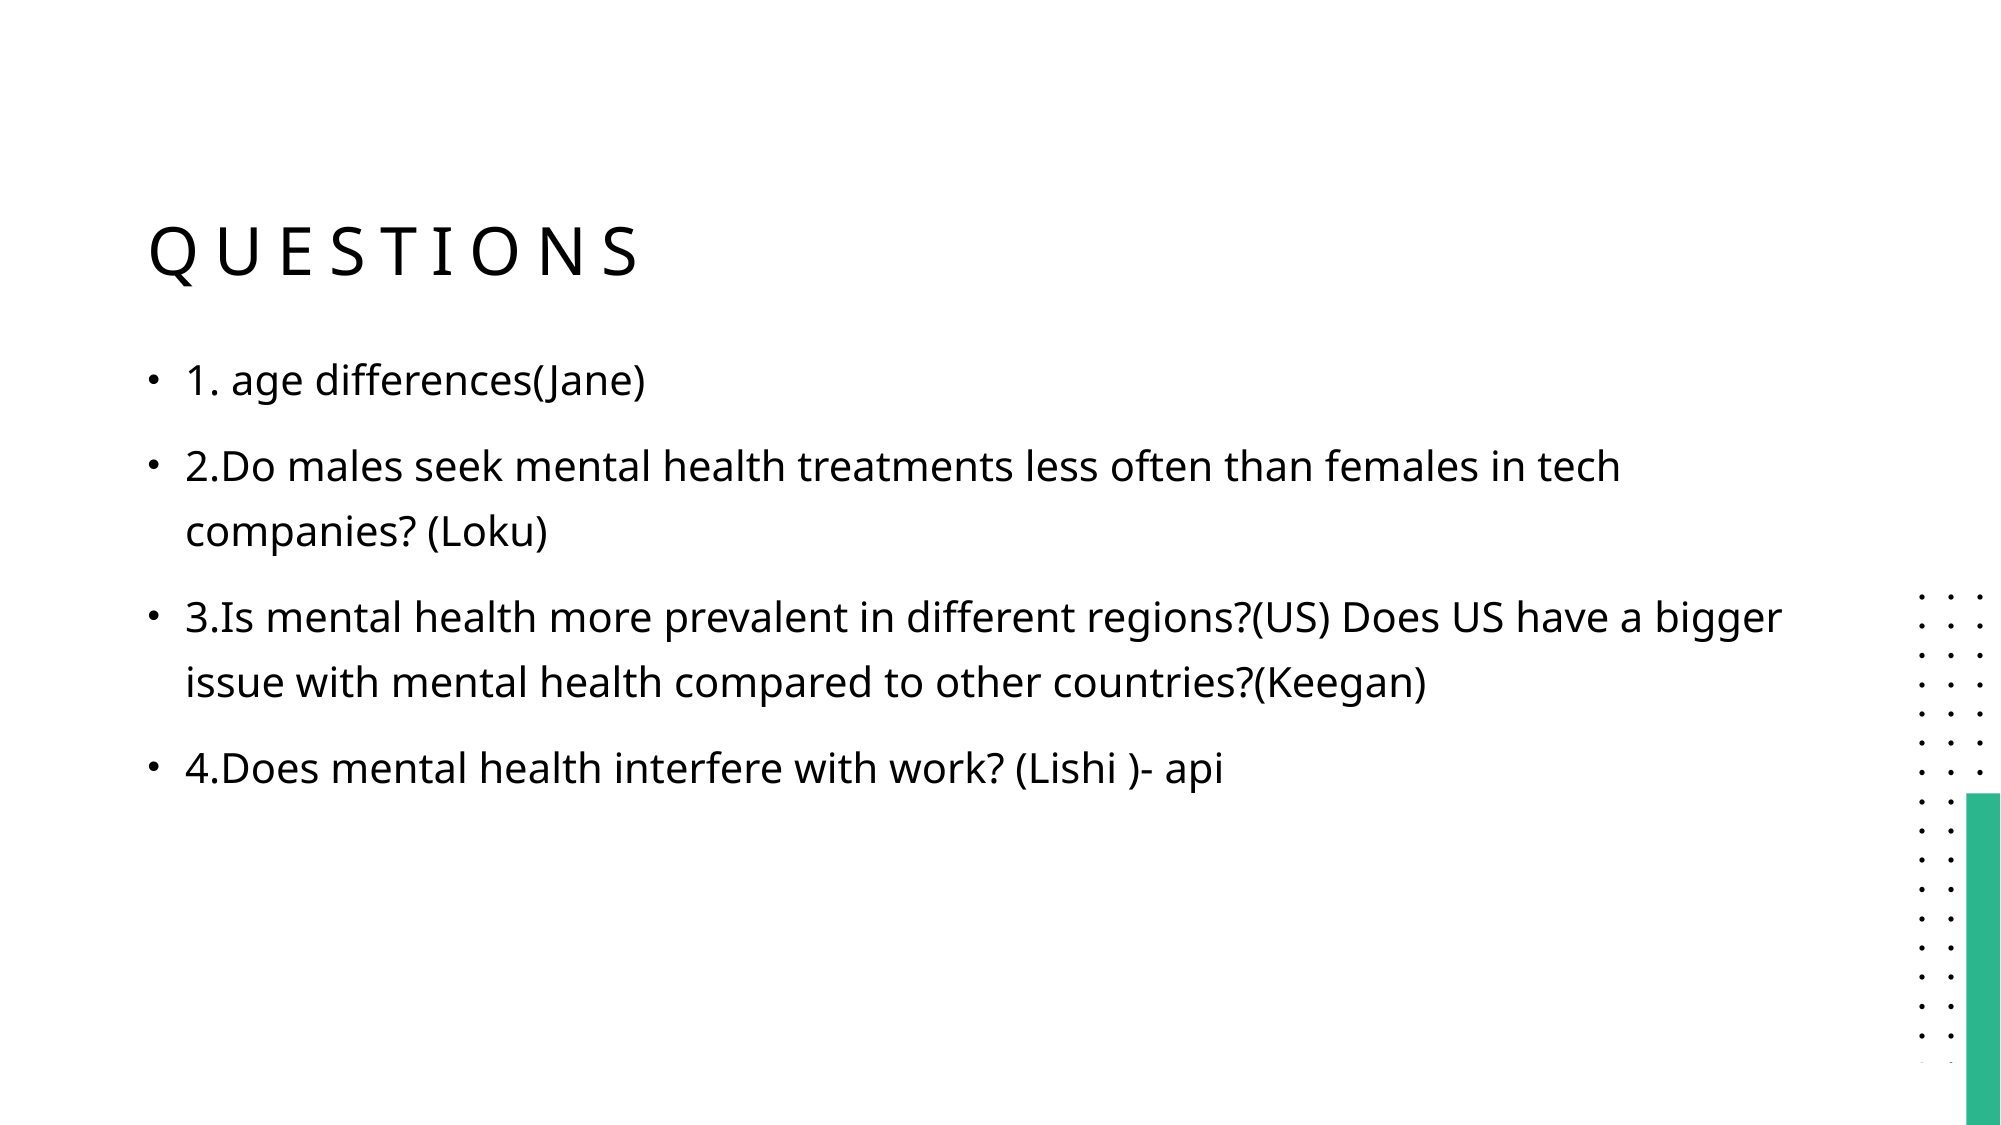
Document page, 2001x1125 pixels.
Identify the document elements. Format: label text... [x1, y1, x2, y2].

title Questions [132, 59, 1832, 296]
list 1. age differences(Jane) 2.Do males seek mental health treatments less often than females in tech companies? (Loku) 3.Is mental health more prevalent in different regions?(US) Does US have a bigger issue with mental health compared to other countries?(Keegan) 4.Does mental health interfere with work? (Lishi )- api [132, 331, 1832, 1007]
picture [1907, 582, 1994, 1064]
